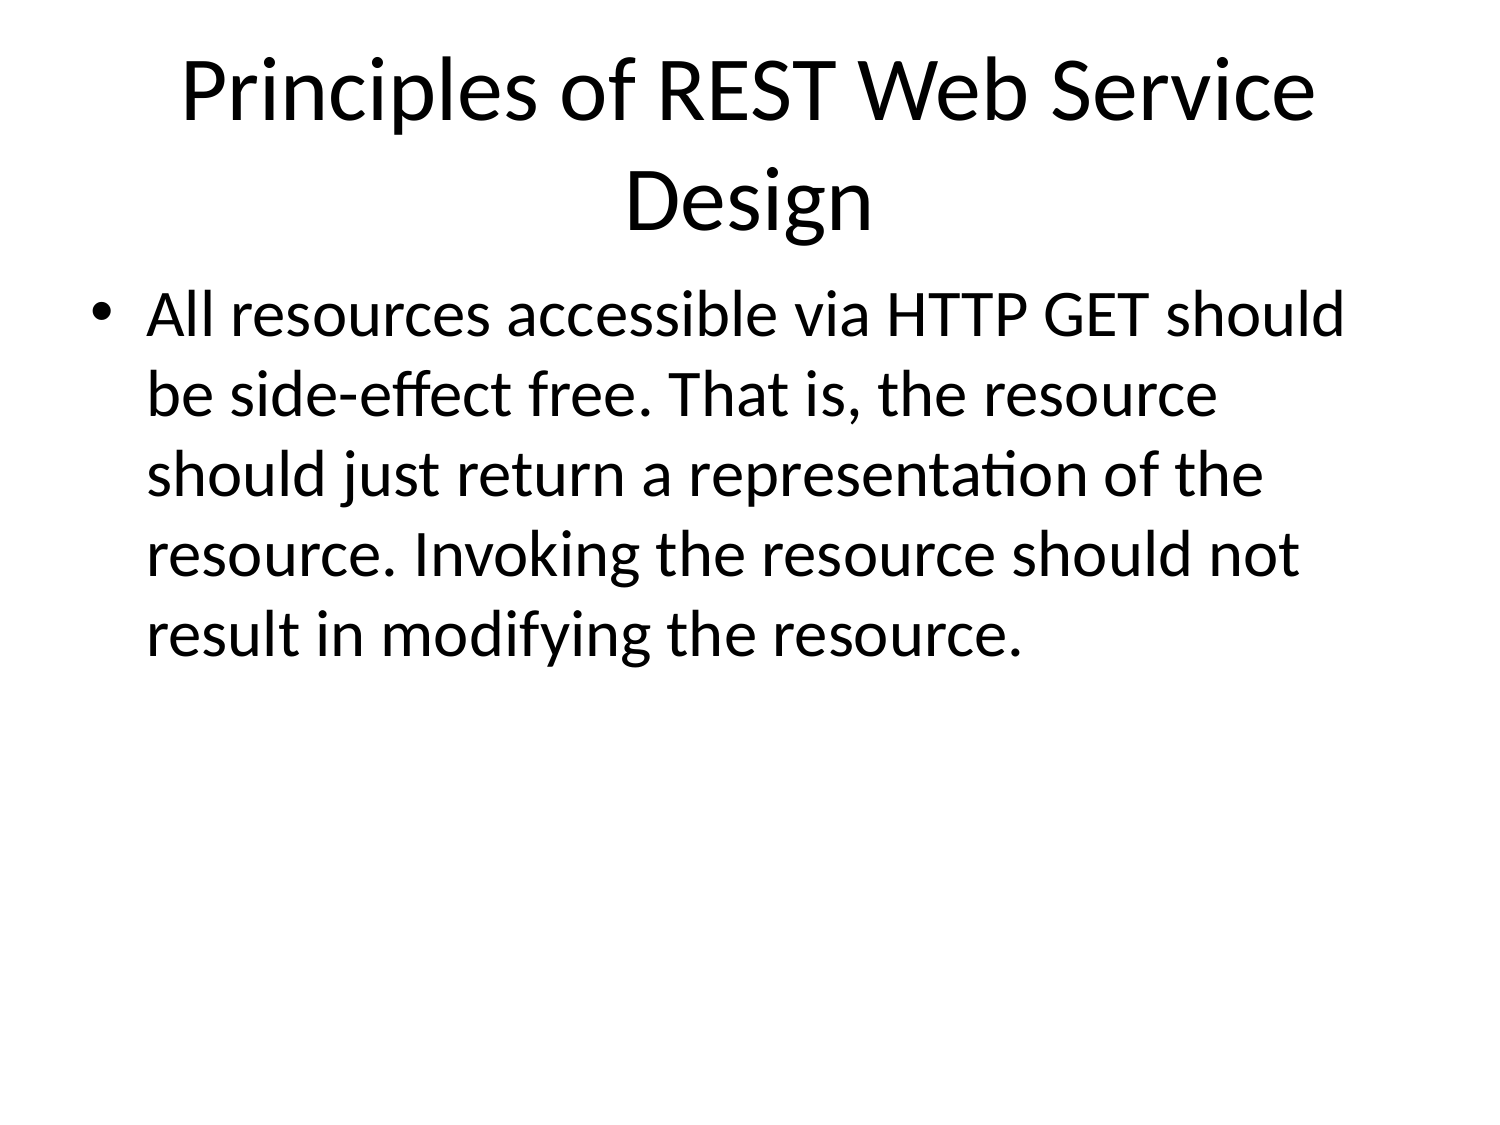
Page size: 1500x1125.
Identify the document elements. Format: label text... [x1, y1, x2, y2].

title Principles of REST Web Service Design [75, 45, 1425, 233]
list All resources accessible via HTTP GET should be side-effect free. That is, the resource should just return a representation of the resource. Invoking the resource should not result in modifying the resource. [75, 262, 1425, 1005]
